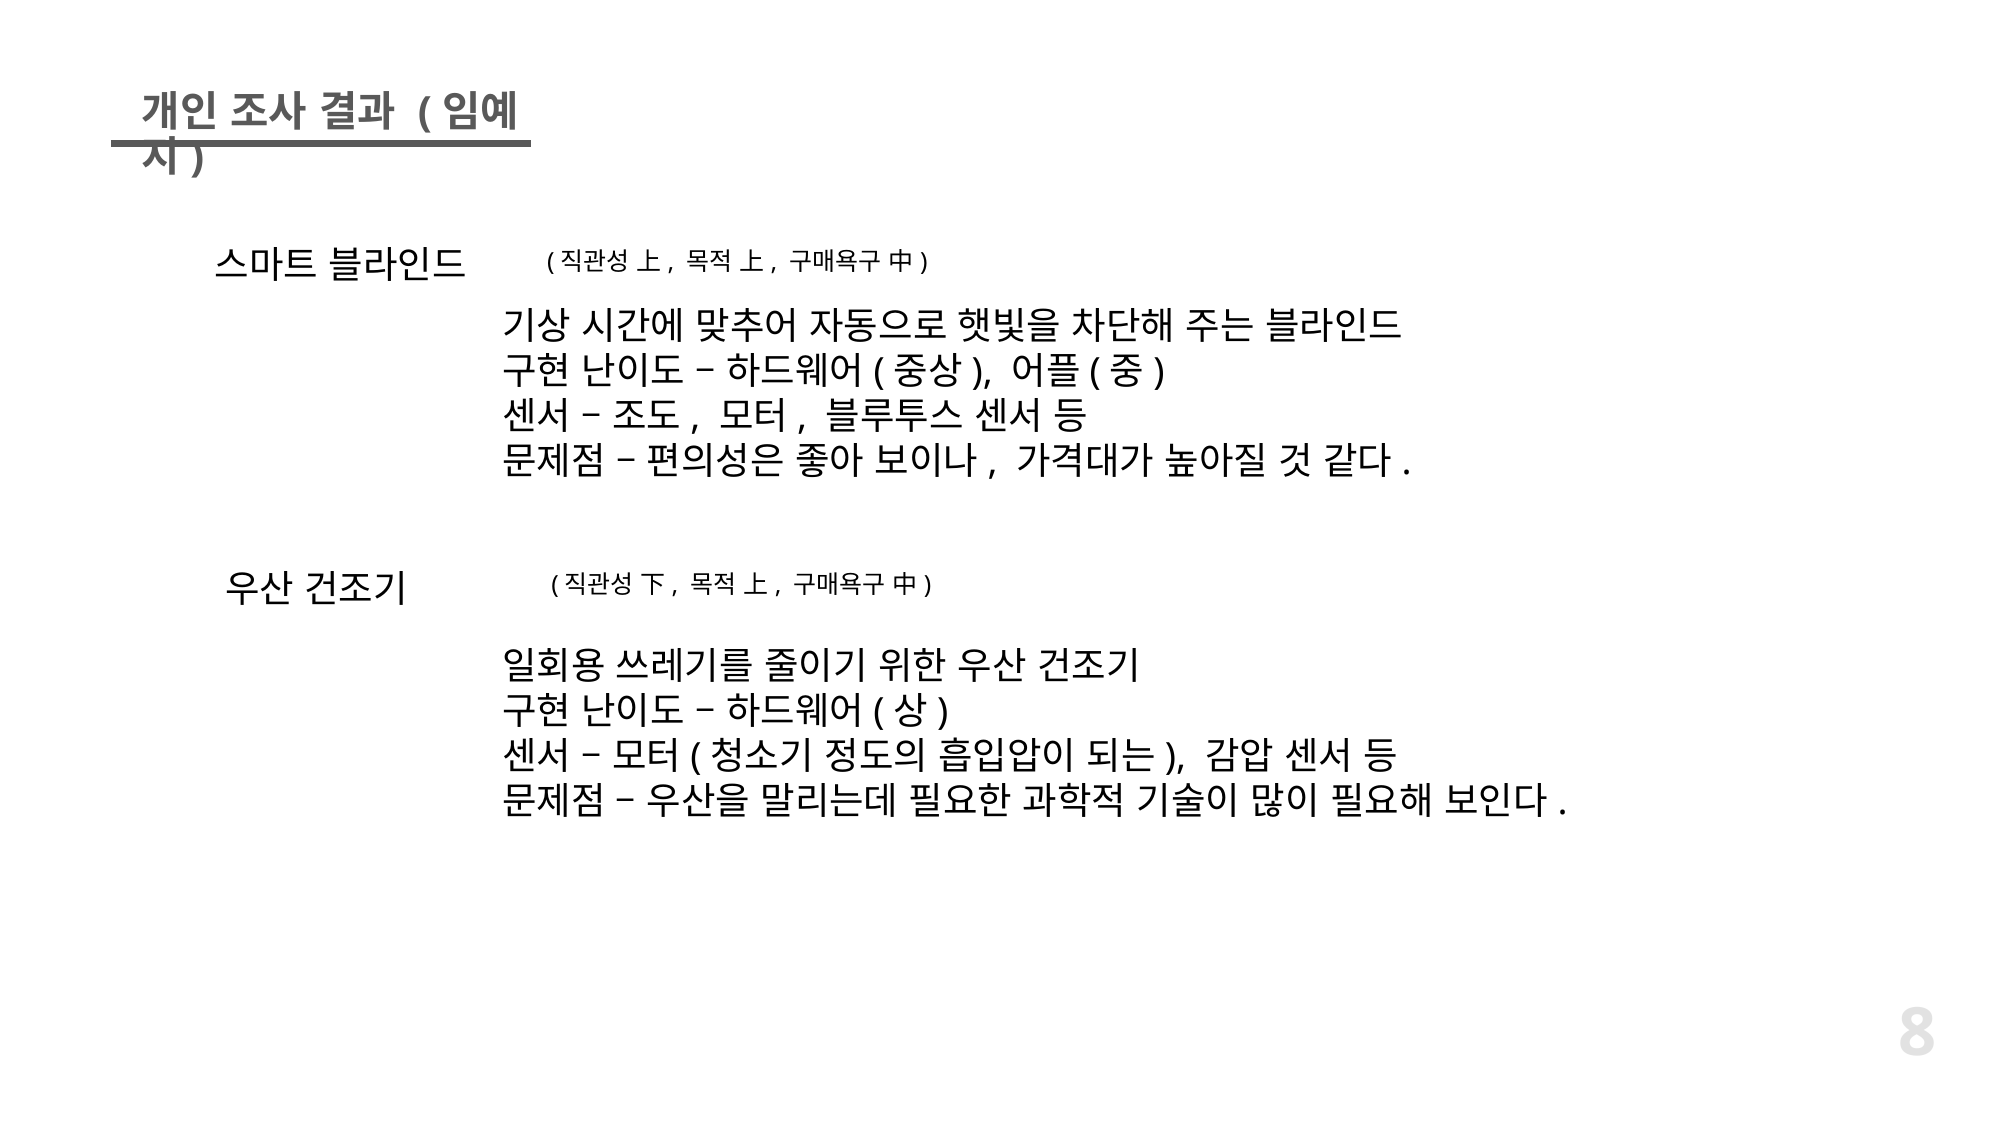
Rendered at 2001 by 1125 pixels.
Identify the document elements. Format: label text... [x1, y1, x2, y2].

text_box 개인 조사 결과 (임예지) [126, 81, 583, 188]
text_box 8 [1883, 981, 1952, 1076]
text_box 일회용 쓰레기를 줄이기 위한 우산 건조기 구현 난이도 – 하드웨어(상) 센서 – 모터(청소기 정도의 흡입압이 되는), 감압 센서 등 문제점 – 우산을 말리는데 필요한 과학적 기술이 많이 필요해 보인다. [487, 634, 1884, 830]
text_box 기상 시간에 맞추어 자동으로 햇빛을 차단해 주는 블라인드 구현 난이도 – 하드웨어(중상), 어플(중) 센서 – 조도, 모터, 블루투스 센서 등 문제점 – 편의성은 좋아 보이나, 가격대가 높아질 것 같다. [487, 294, 1884, 489]
text_box (직관성 下, 목적 上, 구매욕구 中) [536, 561, 996, 606]
text_box 우산 건조기 [210, 557, 582, 618]
text_box 스마트 블라인드 [200, 233, 582, 294]
text_box (직관성 上, 목적 上, 구매욕구 中) [532, 237, 992, 283]
